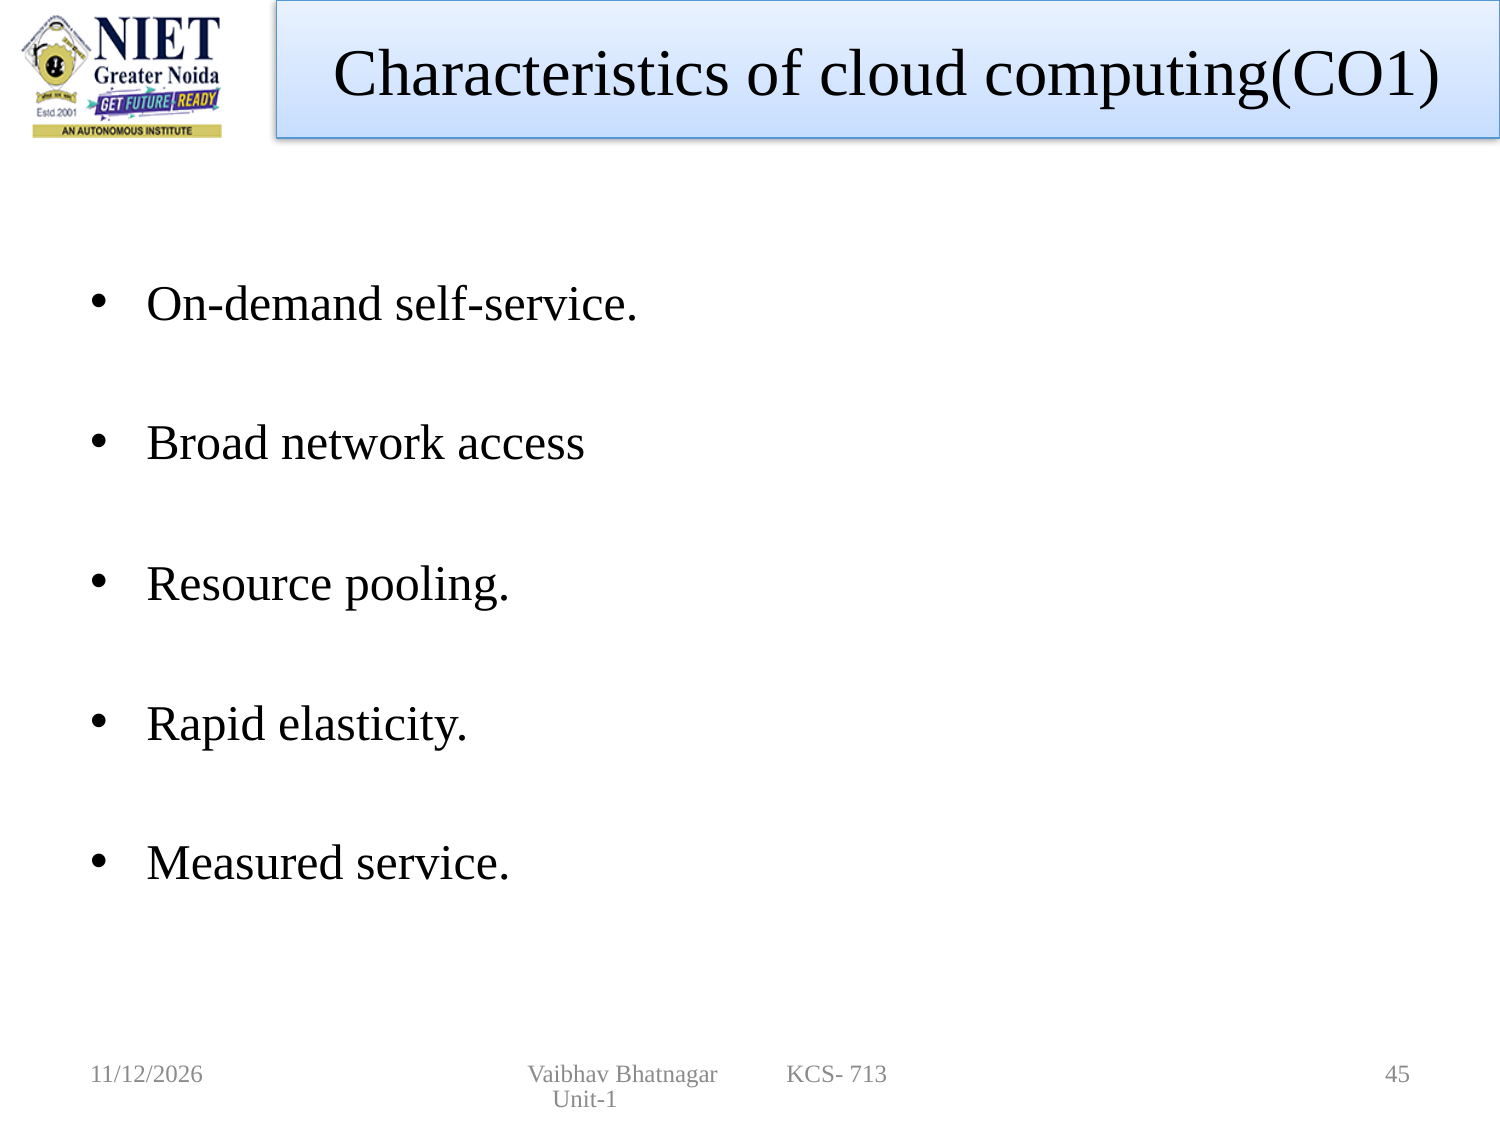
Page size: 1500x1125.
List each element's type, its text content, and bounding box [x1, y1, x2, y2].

picture [21, 14, 222, 138]
footer Vaibhav Bhatnagar KCS- 713 Unit-1 [512, 1042, 988, 1103]
list On-demand self-service. Broad network access Resource pooling. Rapid elasticity. Measured service. [75, 262, 1425, 1005]
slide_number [75, 1042, 425, 1103]
slide_number 45 [1074, 1042, 1425, 1103]
title Characteristics of cloud computing(CO1) [276, 0, 1500, 139]
